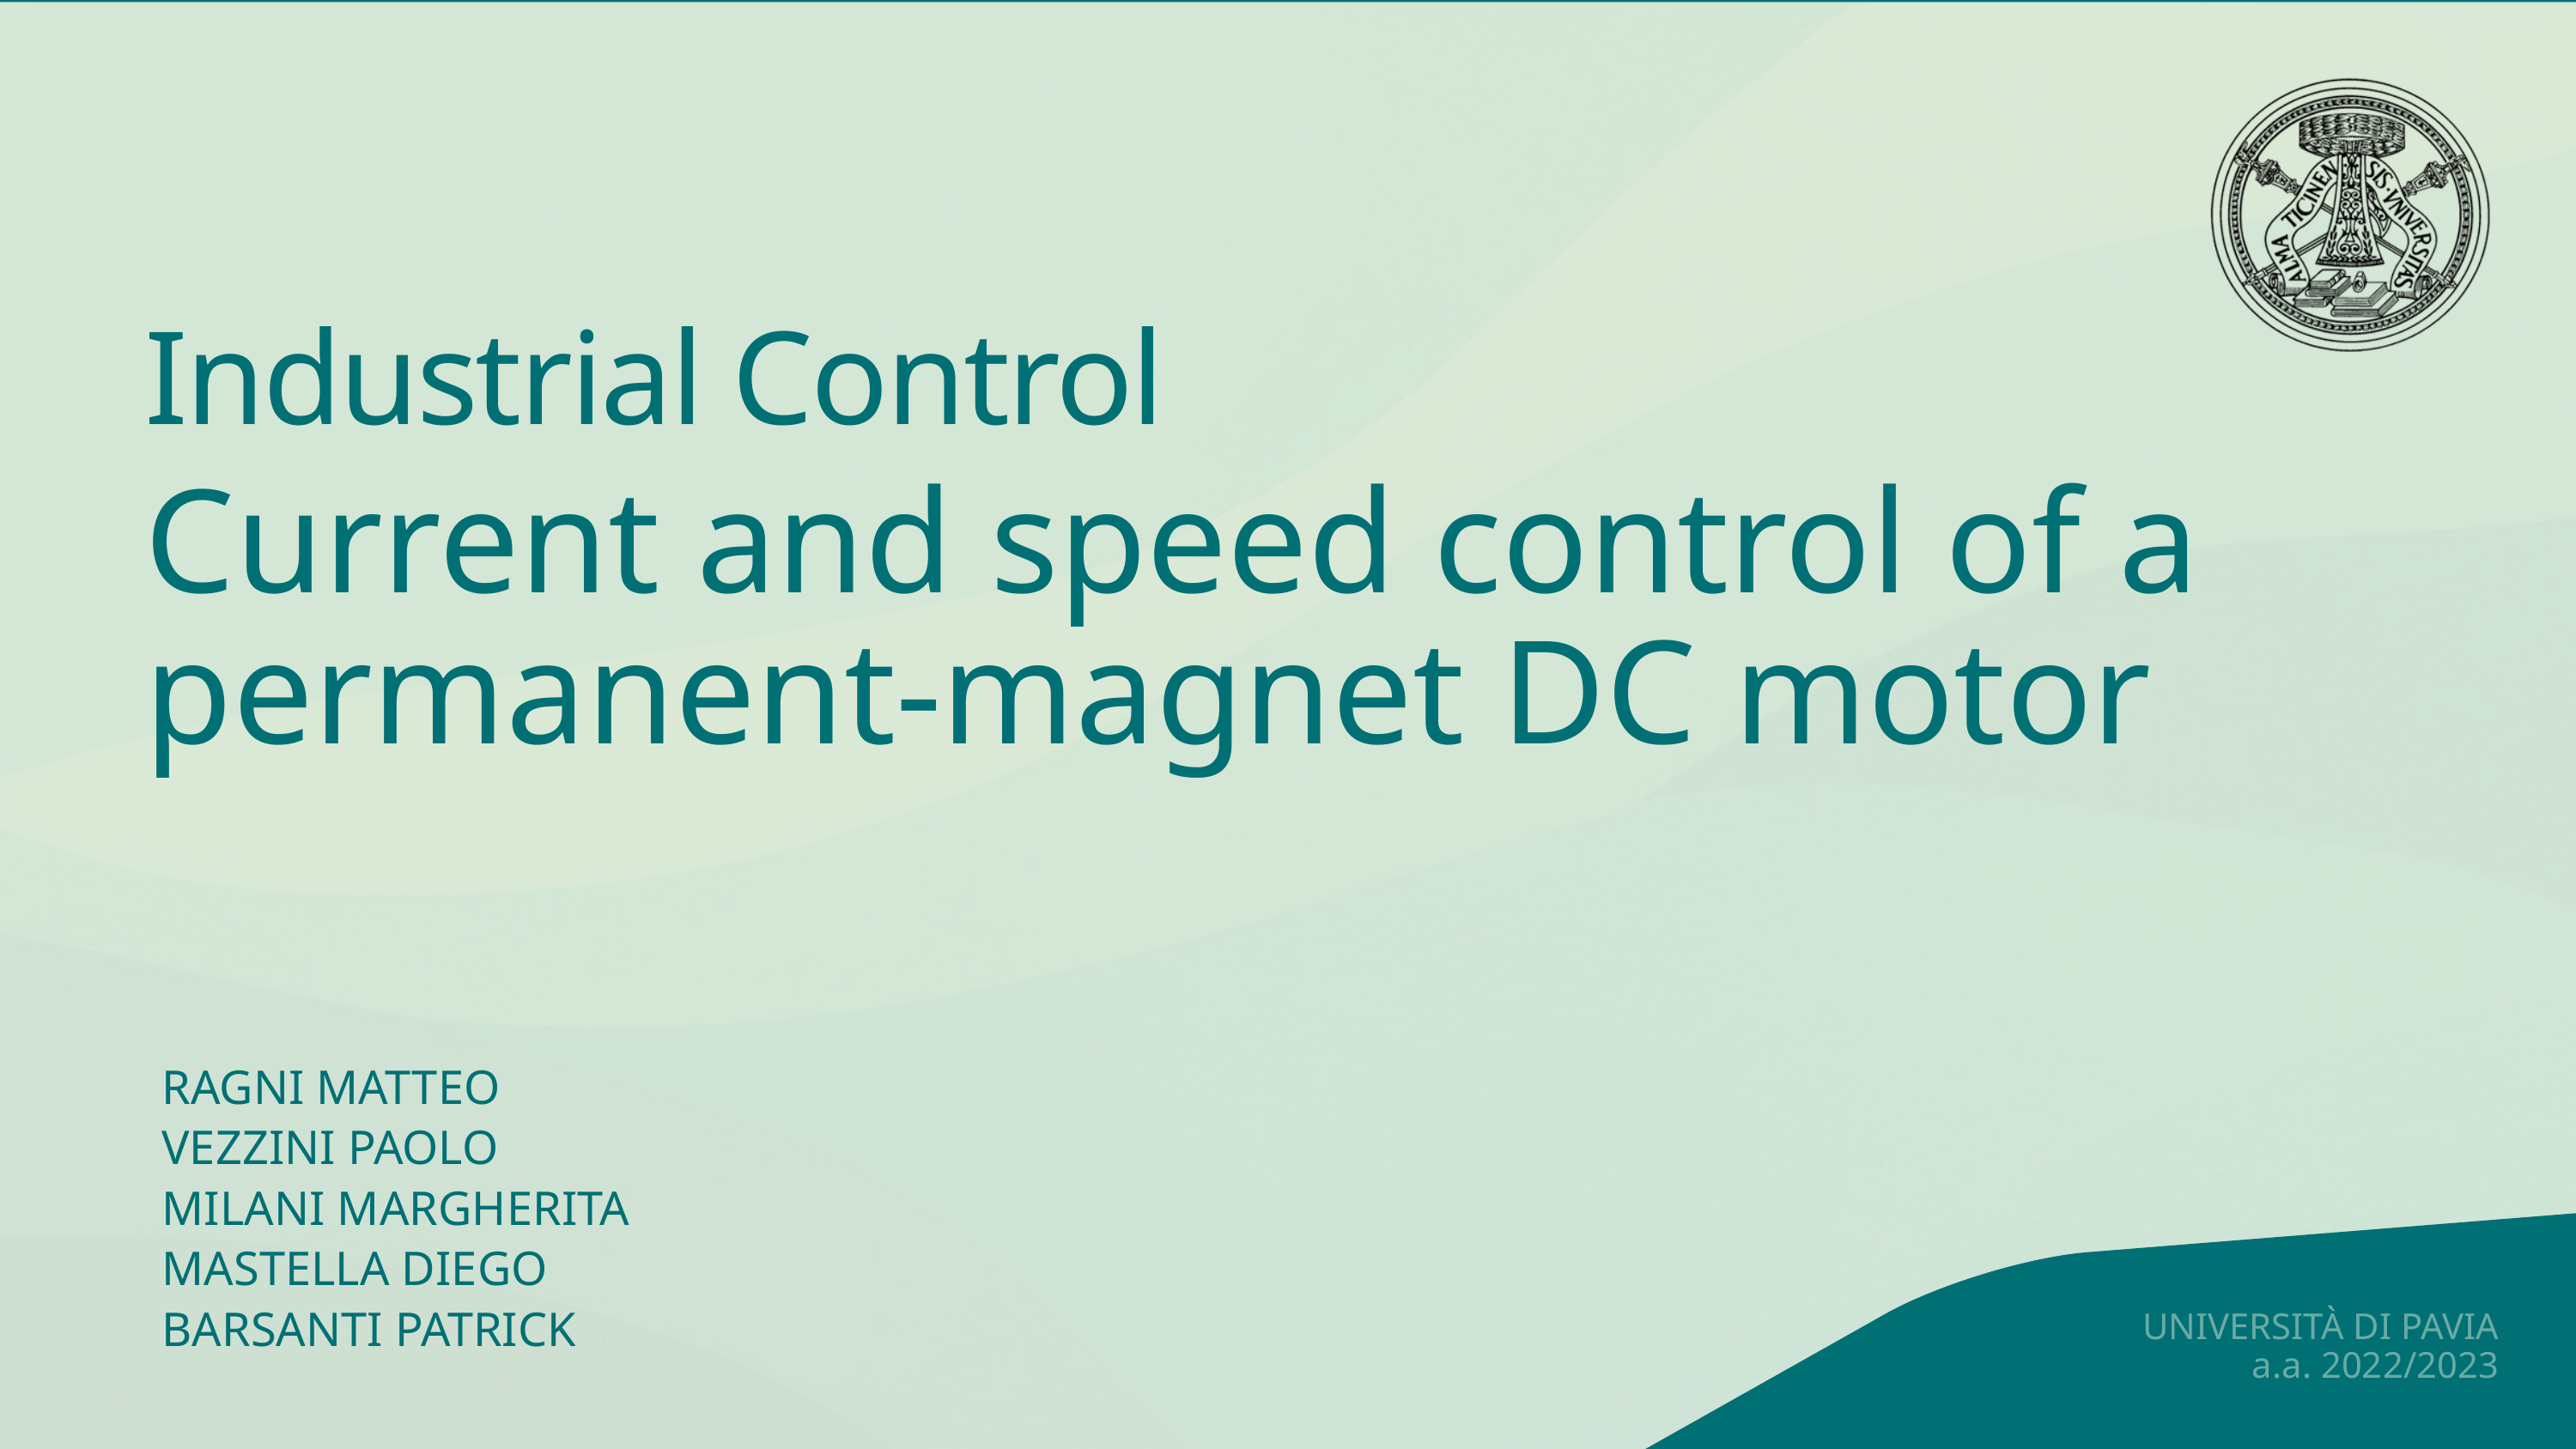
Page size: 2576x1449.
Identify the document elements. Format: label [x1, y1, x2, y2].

picture [0, 0, 2576, 1449]
text_box [1132, 1253, 2576, 1449]
